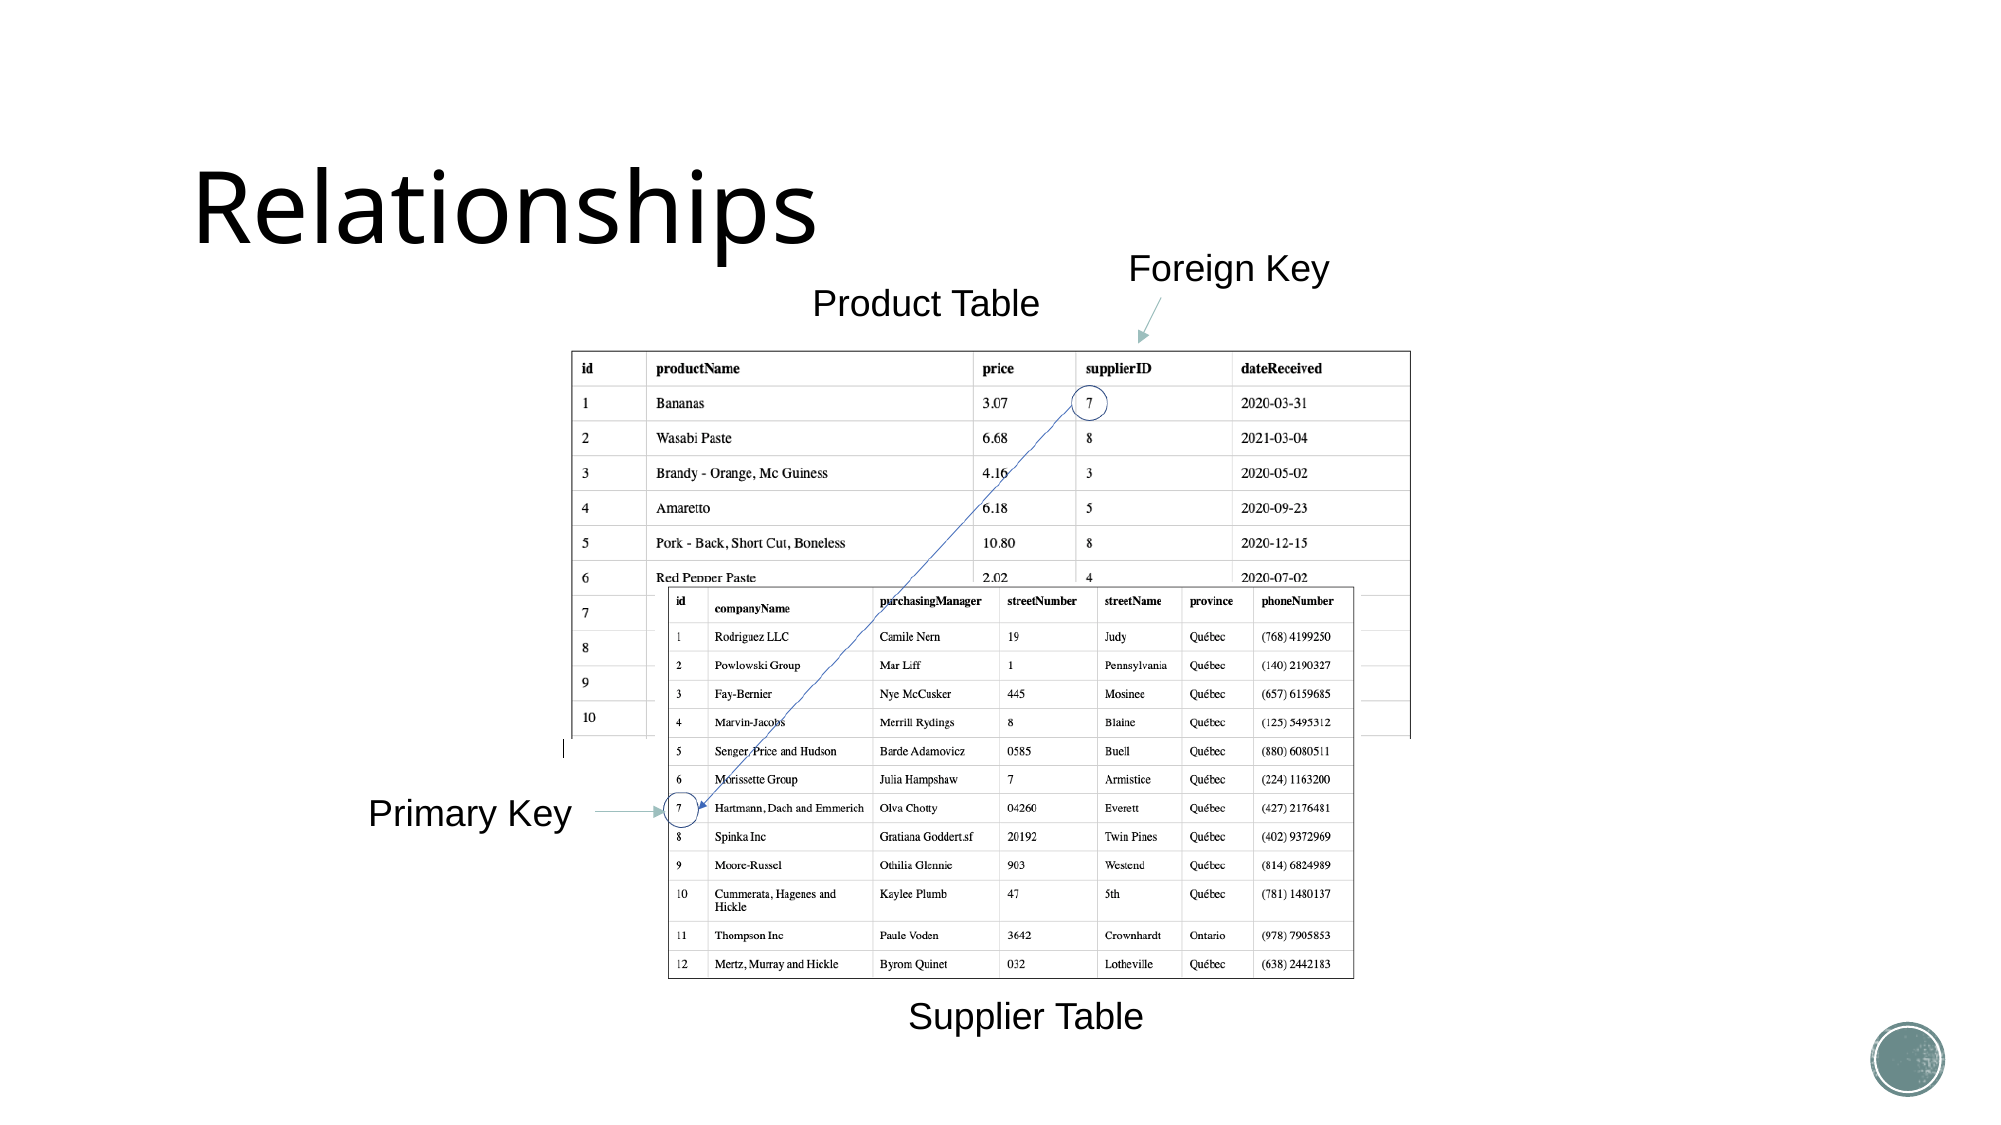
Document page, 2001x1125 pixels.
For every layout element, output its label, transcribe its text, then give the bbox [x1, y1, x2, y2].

title Relationships [175, 79, 1826, 344]
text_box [1141, 299, 1159, 341]
text_box Foreign Key [1113, 236, 1346, 297]
text_box Product Table [797, 271, 1056, 332]
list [556, 346, 1444, 1008]
text_box Primary Key [353, 781, 553, 842]
text_box Supplier Table [893, 1009, 1160, 1045]
